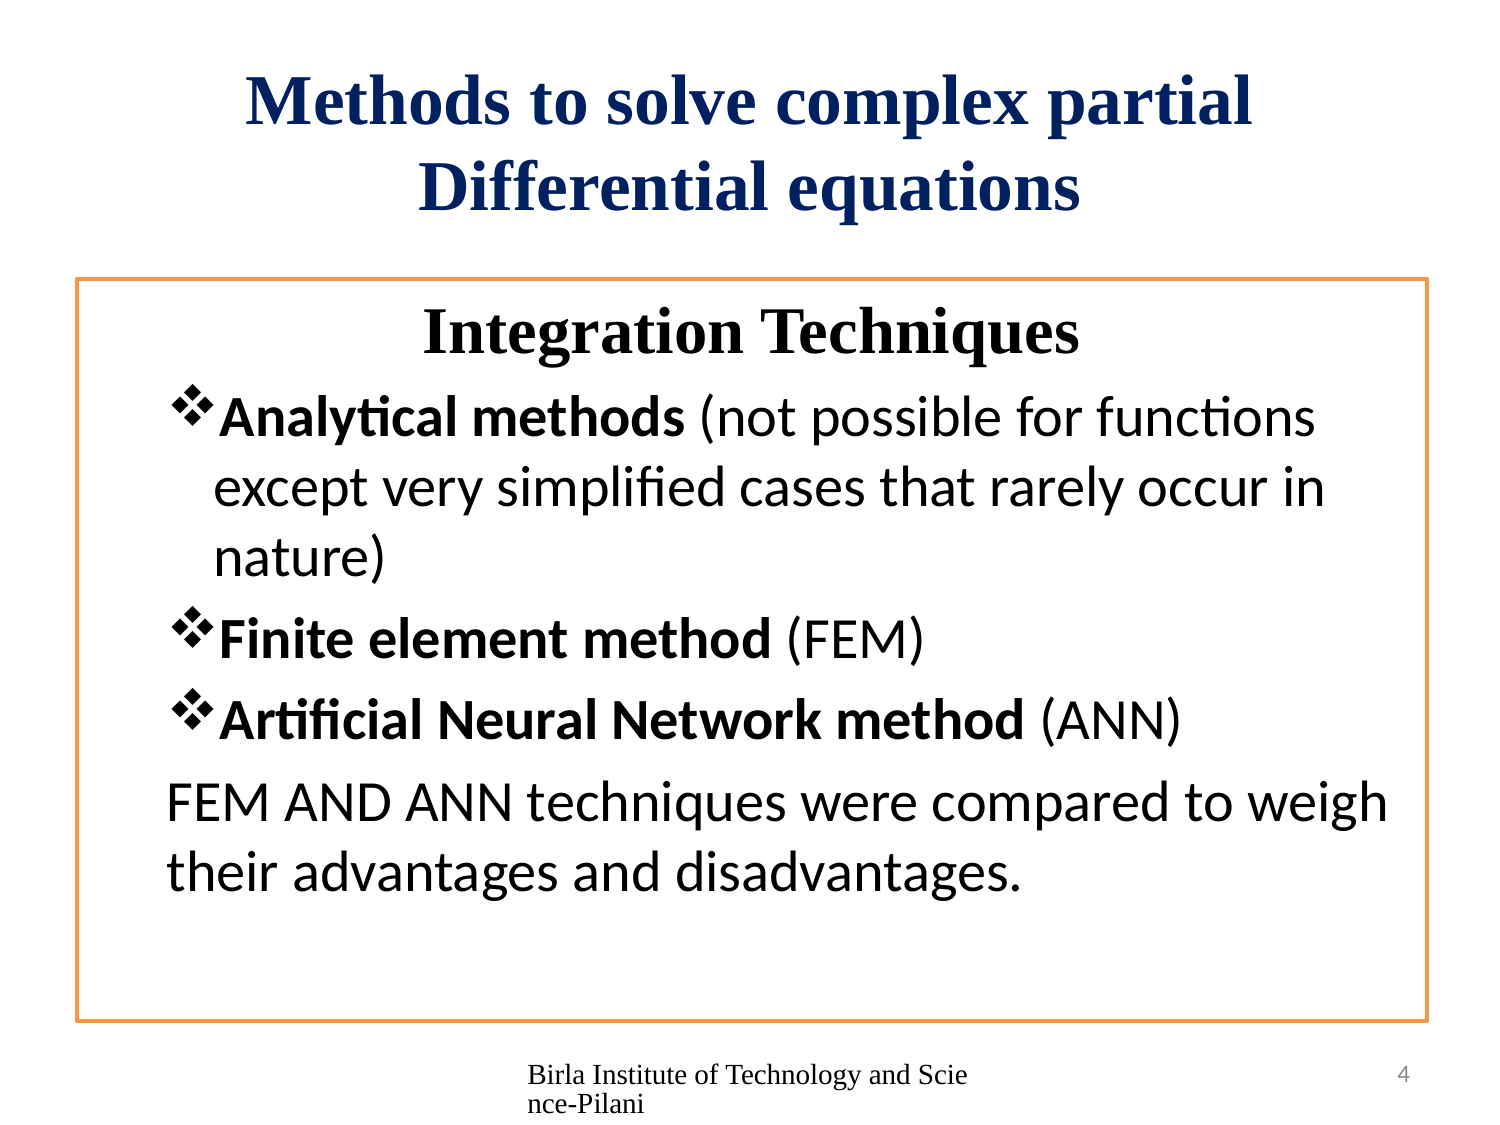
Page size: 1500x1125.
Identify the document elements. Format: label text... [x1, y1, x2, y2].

footer Birla Institute of Technology and Science-Pilani [512, 1042, 988, 1103]
slide_number 4 [1074, 1042, 1425, 1103]
list Integration Techniques Analytical methods (not possible for functions except very simplified cases that rarely occur in nature) Finite element method (FEM) Artificial Neural Network method (ANN) FEM AND ANN techniques were compared to weigh their advantages and disadvantages. [75, 277, 1429, 1023]
title Methods to solve complex partial Differential equations [75, 45, 1425, 233]
